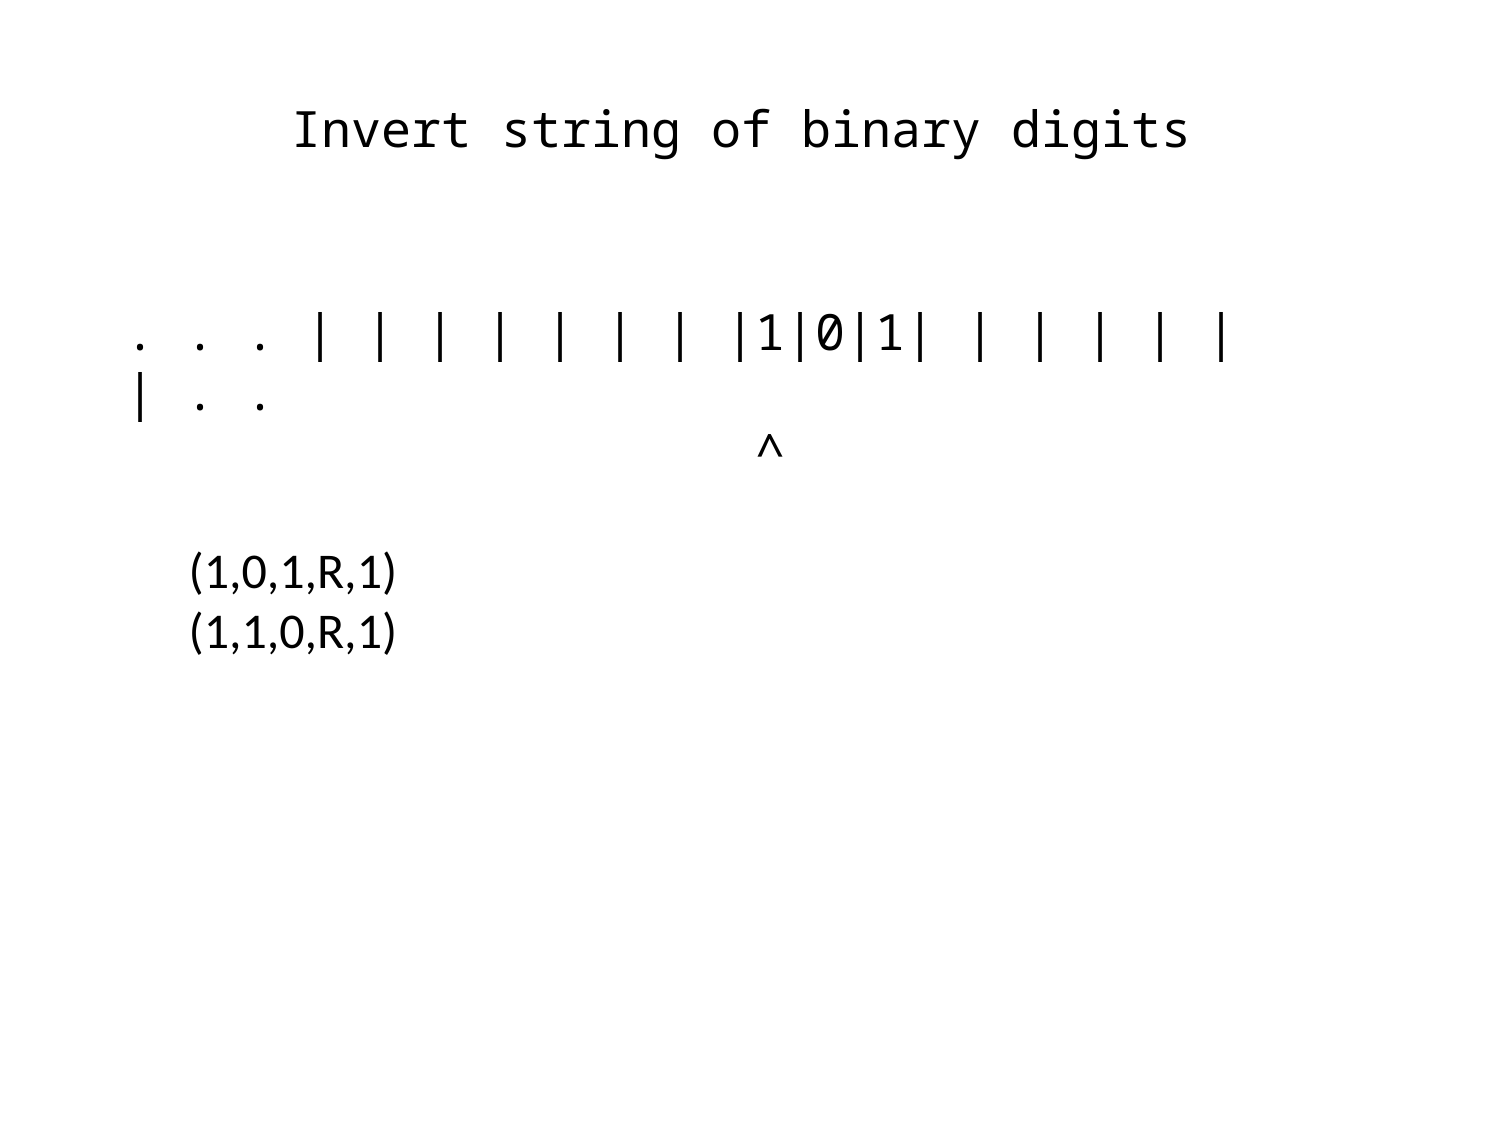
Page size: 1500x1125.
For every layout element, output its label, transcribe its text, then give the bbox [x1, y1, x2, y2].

text_box Invert string of binary digits [231, 89, 1252, 165]
text_box . . . | | | | | | | |1|0|1| | | | | | | . . ^ [110, 293, 1310, 534]
text_box (1,0,1,R,1) (1,1,0,R,1) [173, 531, 576, 666]
